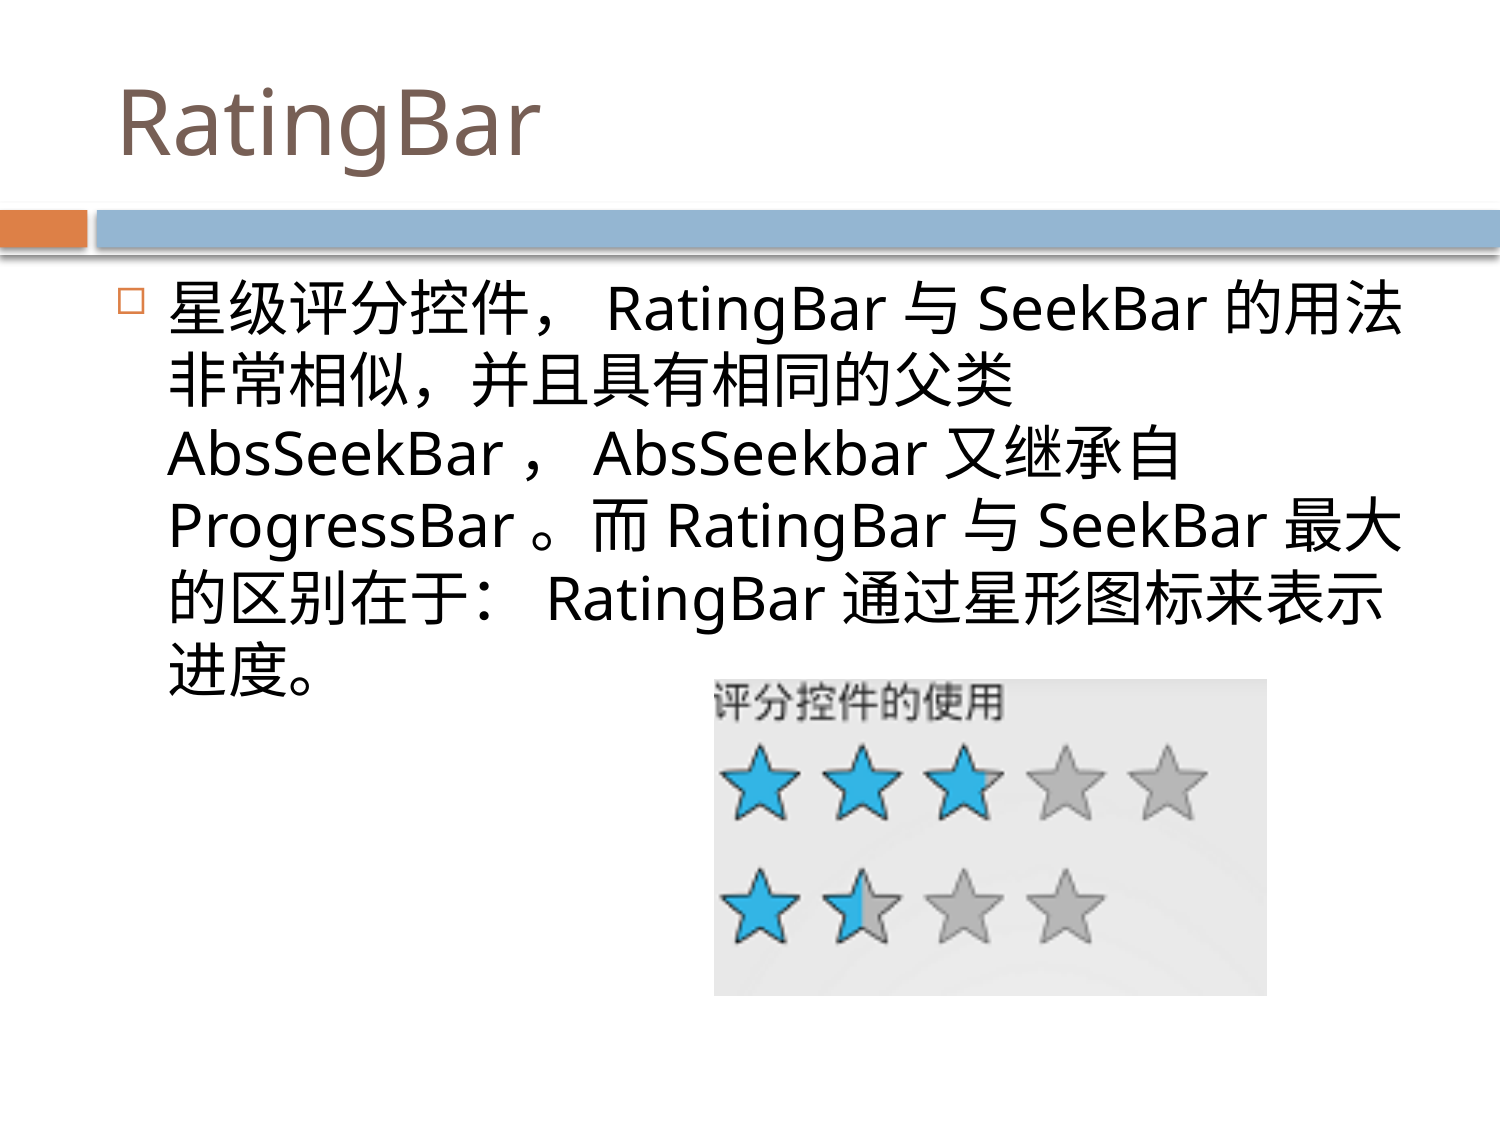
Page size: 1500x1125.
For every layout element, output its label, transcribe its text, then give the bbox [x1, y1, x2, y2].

picture [714, 679, 1268, 997]
list 星级评分控件，RatingBar与SeekBar的用法非常相似，并且具有相同的父类AbsSeekBar，AbsSeekbar又继承自ProgressBar。而RatingBar与SeekBar最大的区别在于：RatingBar通过星形图标来表示进度。 [100, 262, 1438, 645]
title RatingBar [100, 37, 1438, 200]
